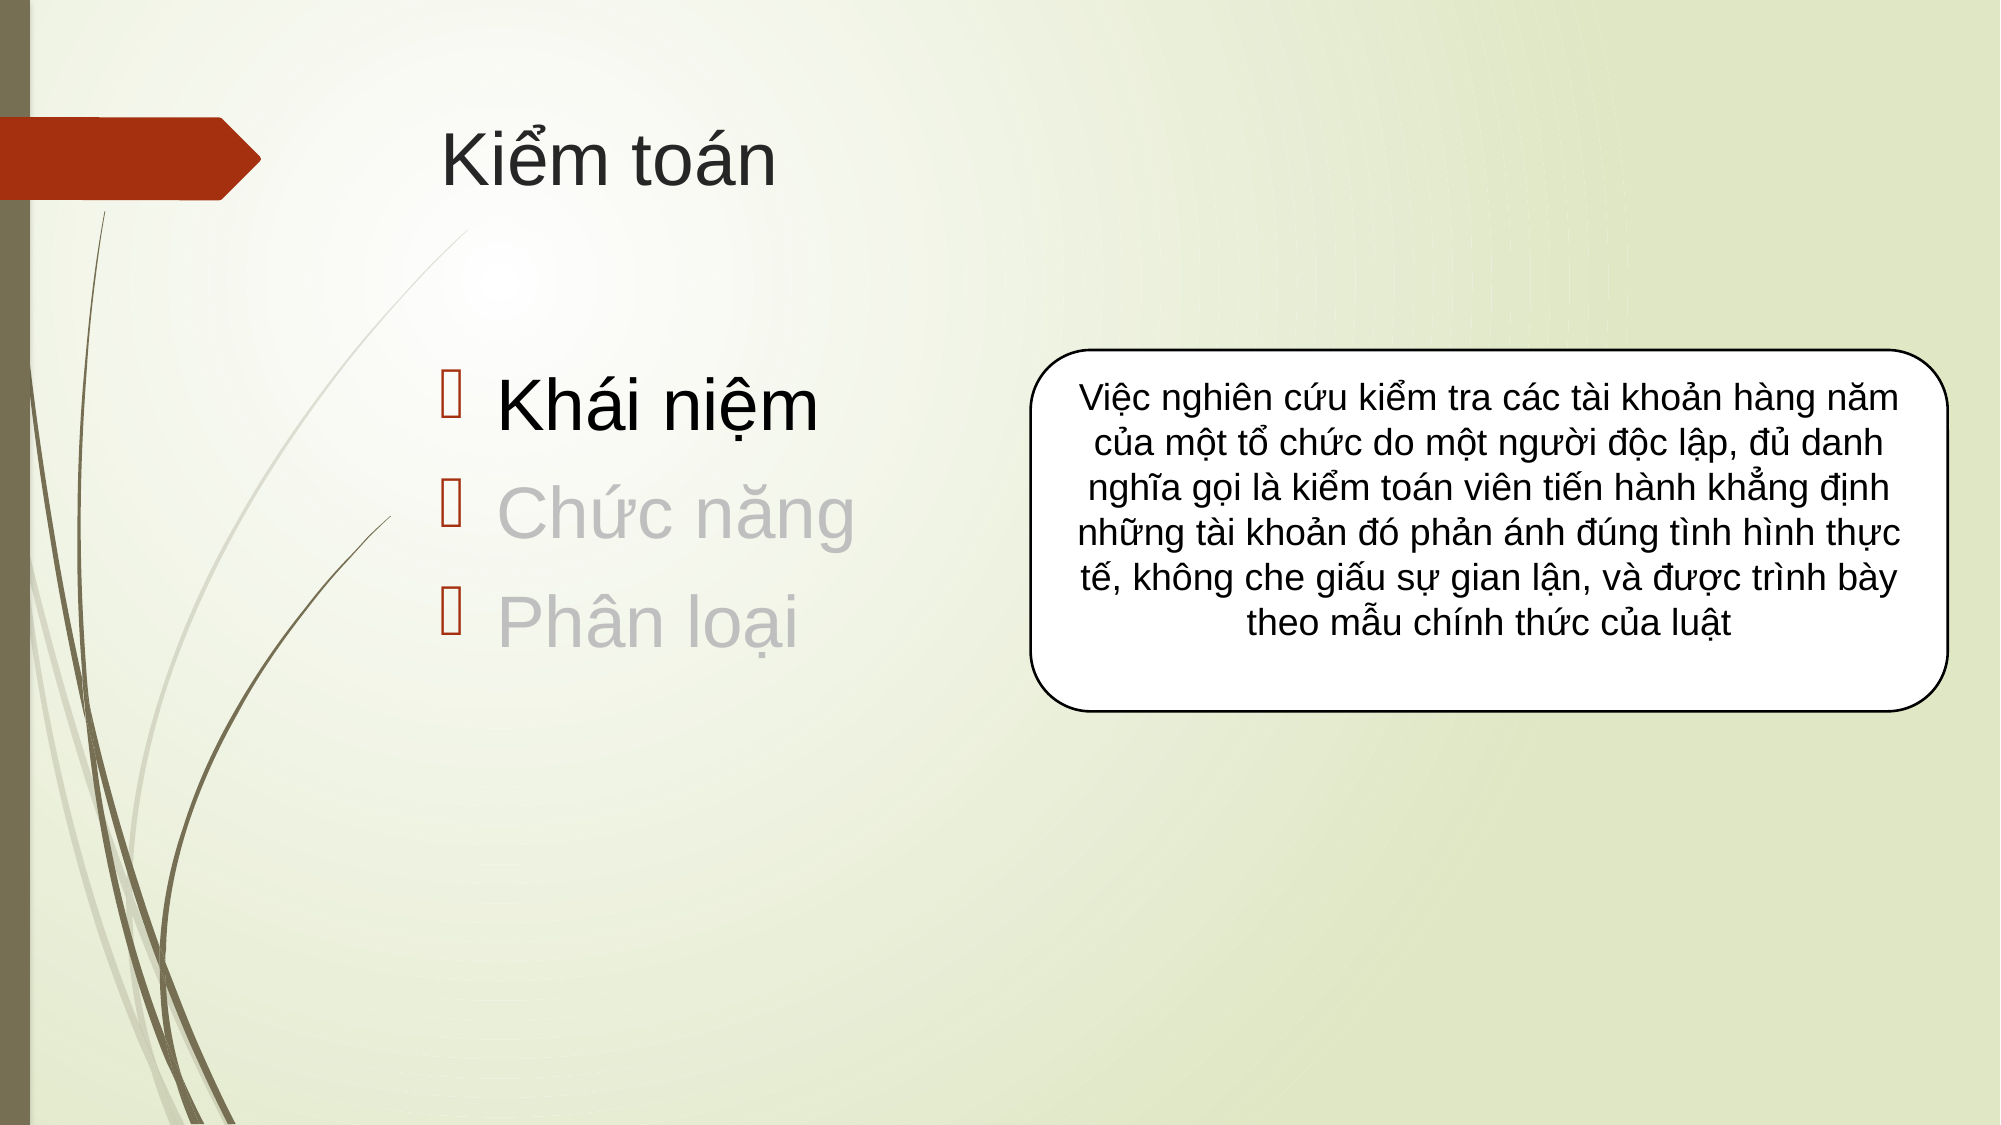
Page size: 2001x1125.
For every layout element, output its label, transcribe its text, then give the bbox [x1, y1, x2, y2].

title Kiểm toán [425, 102, 1888, 313]
text_box Việc nghiên cứu kiểm tra các tài khoản hàng năm của một tổ chức do một người độc lập, đủ danh nghĩa gọi là kiểm toán viên tiến hành khẳng định những tài khoản đó phản ánh đúng tình hình thực tế, không che giấu sự gian lận, và được trình bày theo mẫu chính thức của luật [1029, 348, 1950, 713]
list Khái niệm Chức năng Phân loại [424, 350, 1016, 1033]
